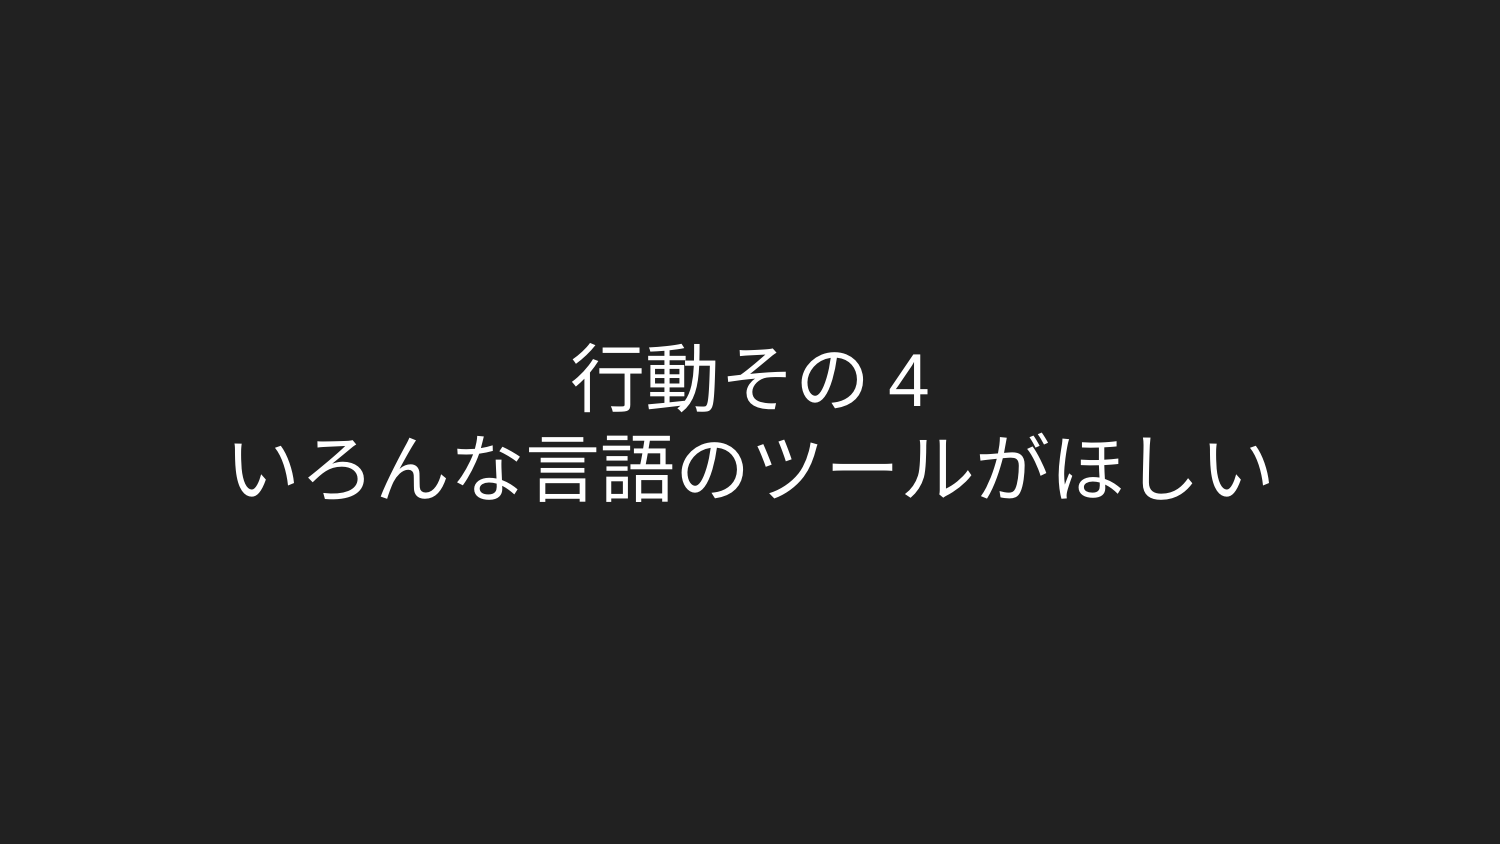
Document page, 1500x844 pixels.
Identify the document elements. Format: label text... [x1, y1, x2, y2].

title 行動その4 いろんな言語のツールがほしい [51, 352, 1449, 491]
